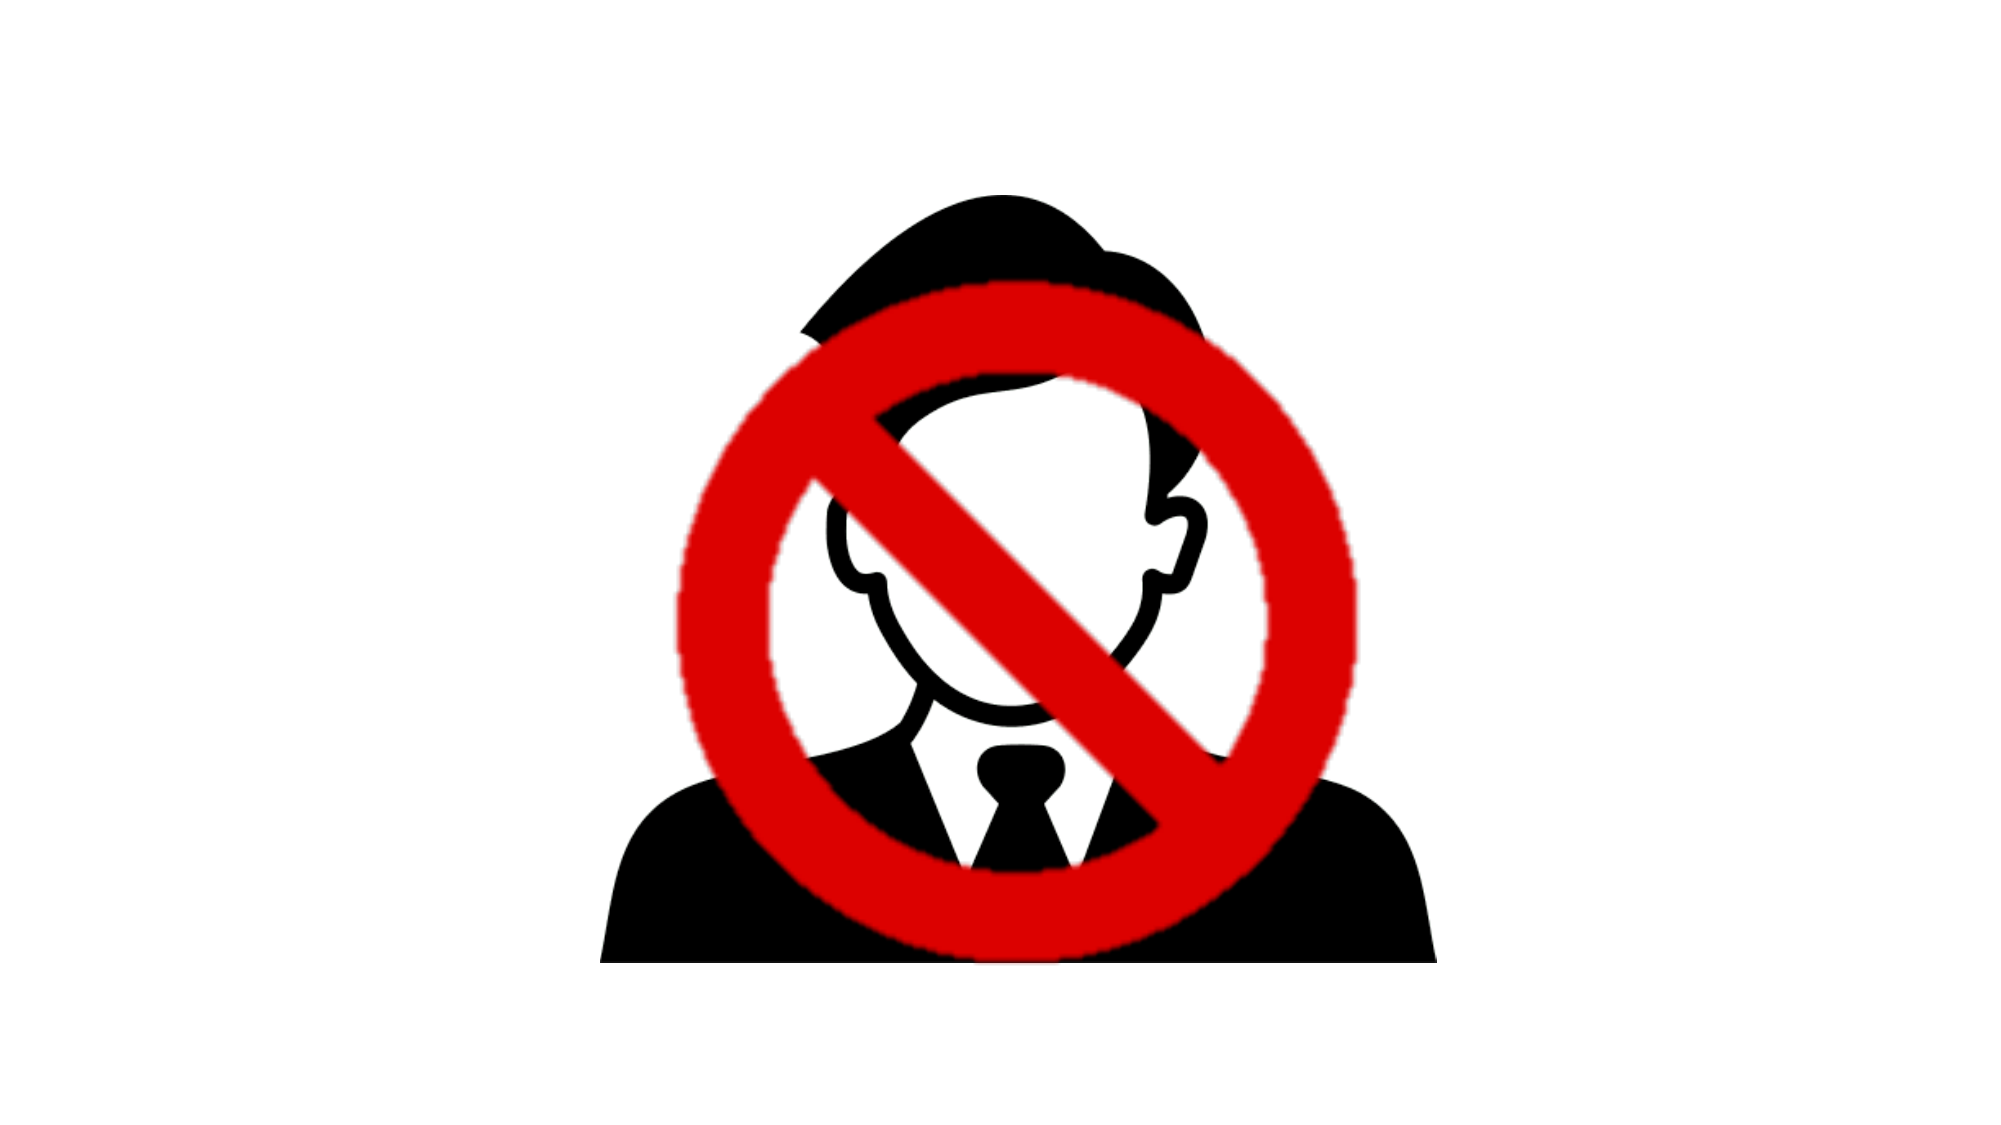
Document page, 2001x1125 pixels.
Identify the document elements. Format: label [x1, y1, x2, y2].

picture [599, 195, 1437, 1007]
